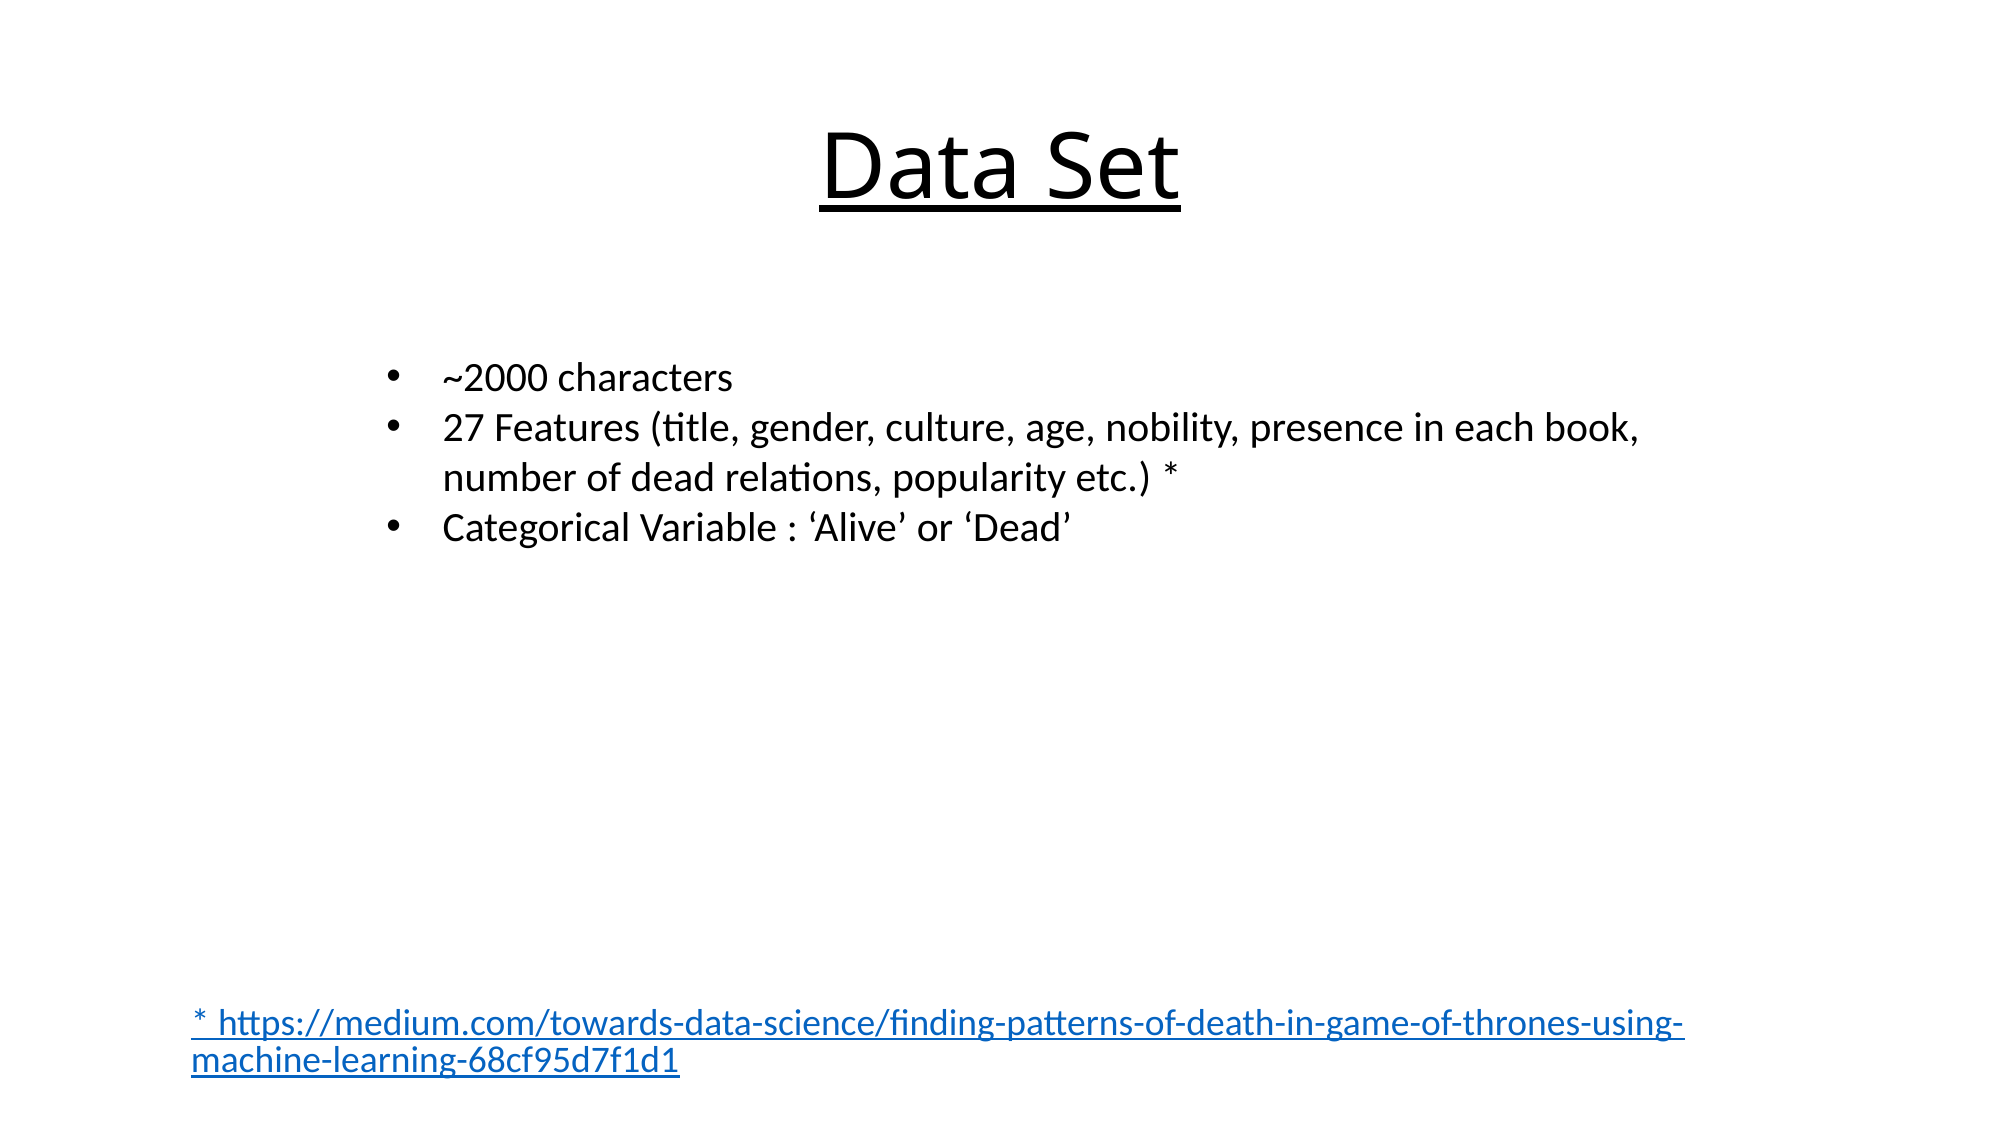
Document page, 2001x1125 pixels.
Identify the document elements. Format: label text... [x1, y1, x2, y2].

text_box * https://medium.com/towards-data-science/finding-patterns-of-death-in-game-of-thrones-using-machine-learning-68cf95d7f1d1 [176, 990, 1710, 1096]
text_box ~2000 characters 27 Features (title, gender, culture, age, nobility, presence in each book, number of dead relations, popularity etc.) * Categorical Variable : ‘Alive’ or ‘Dead’ [371, 342, 1710, 558]
title Data Set [137, 59, 1863, 278]
